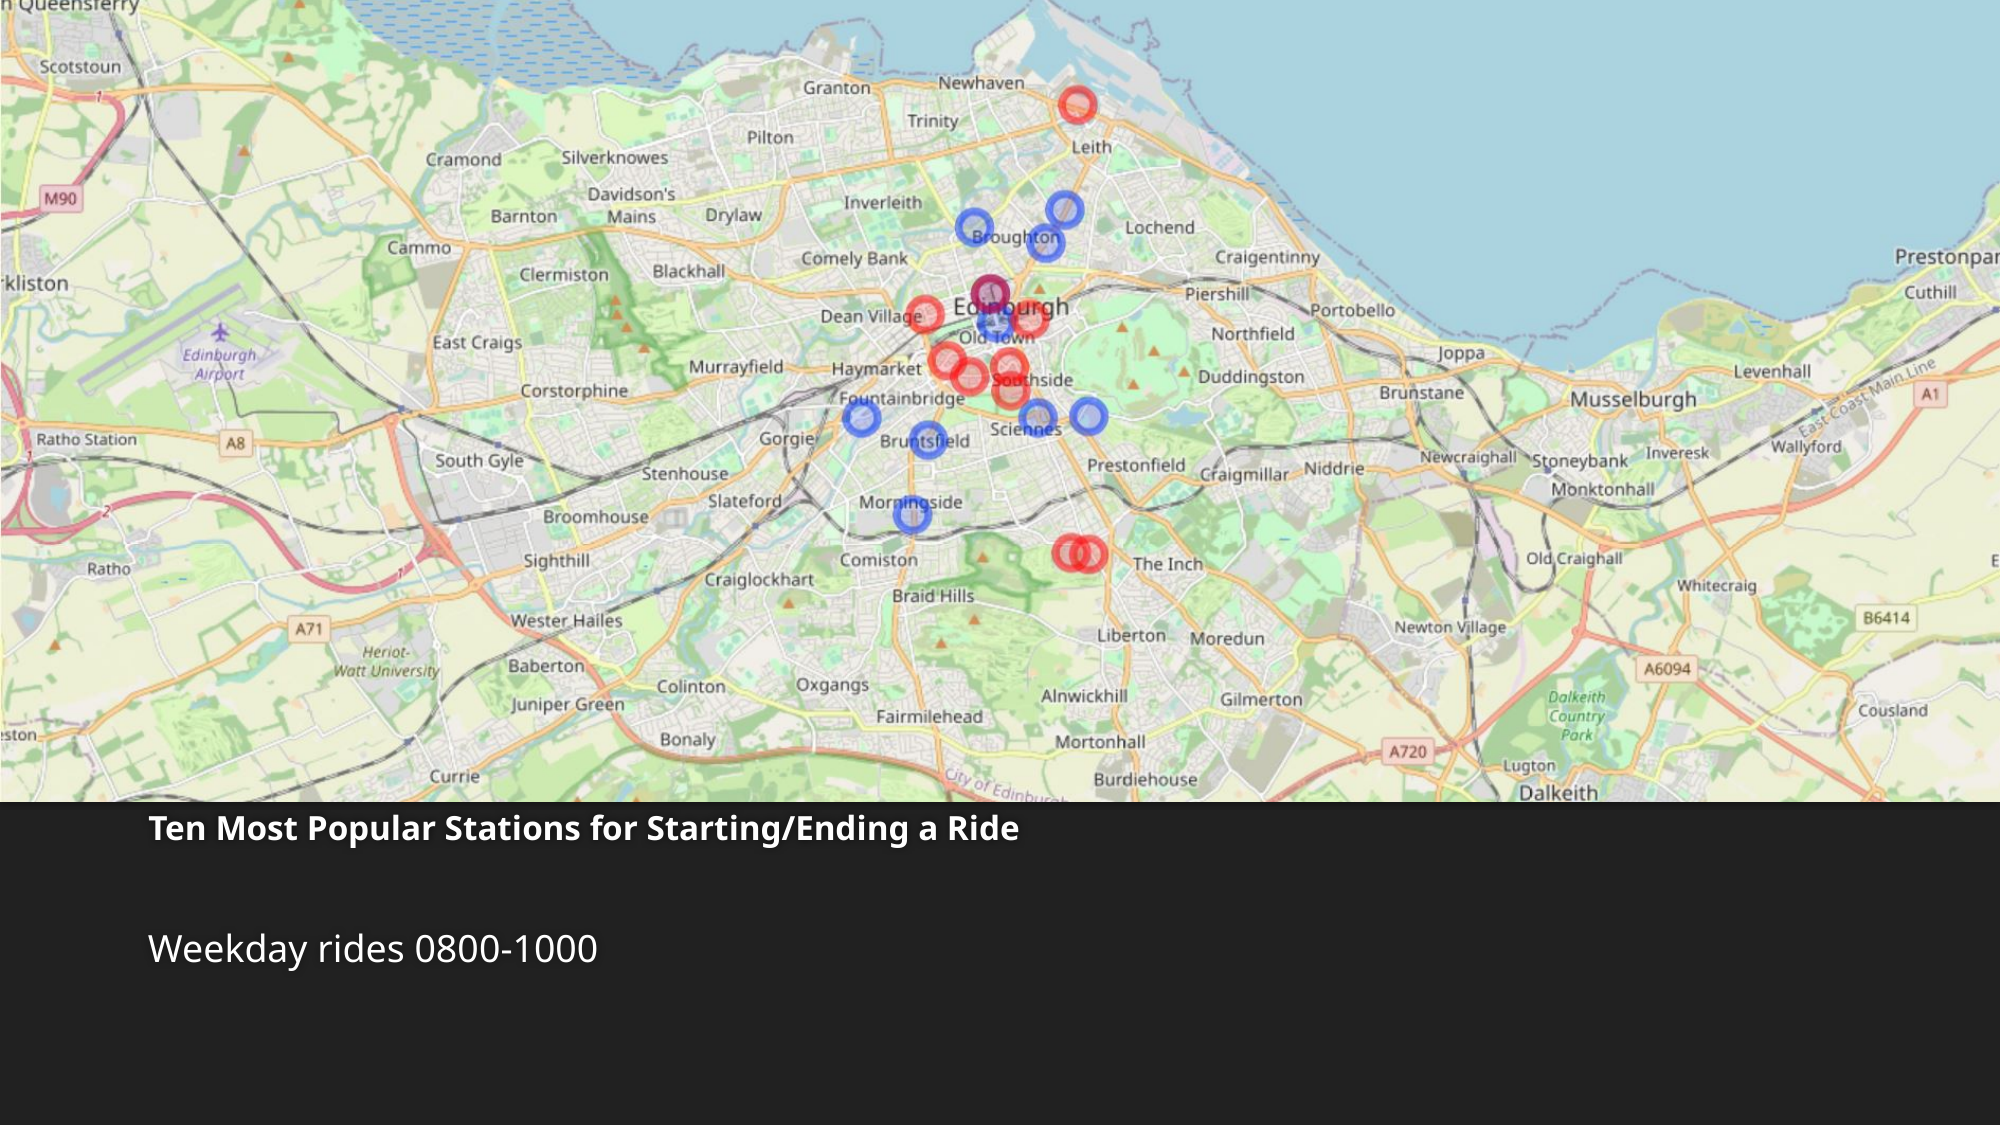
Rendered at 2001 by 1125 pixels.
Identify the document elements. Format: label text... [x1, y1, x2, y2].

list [0, 0, 2000, 802]
title Ten Most Popular Stations for Starting/Ending a Ride [133, 803, 1868, 914]
list Weekday rides 0800-1000 [132, 917, 1868, 989]
